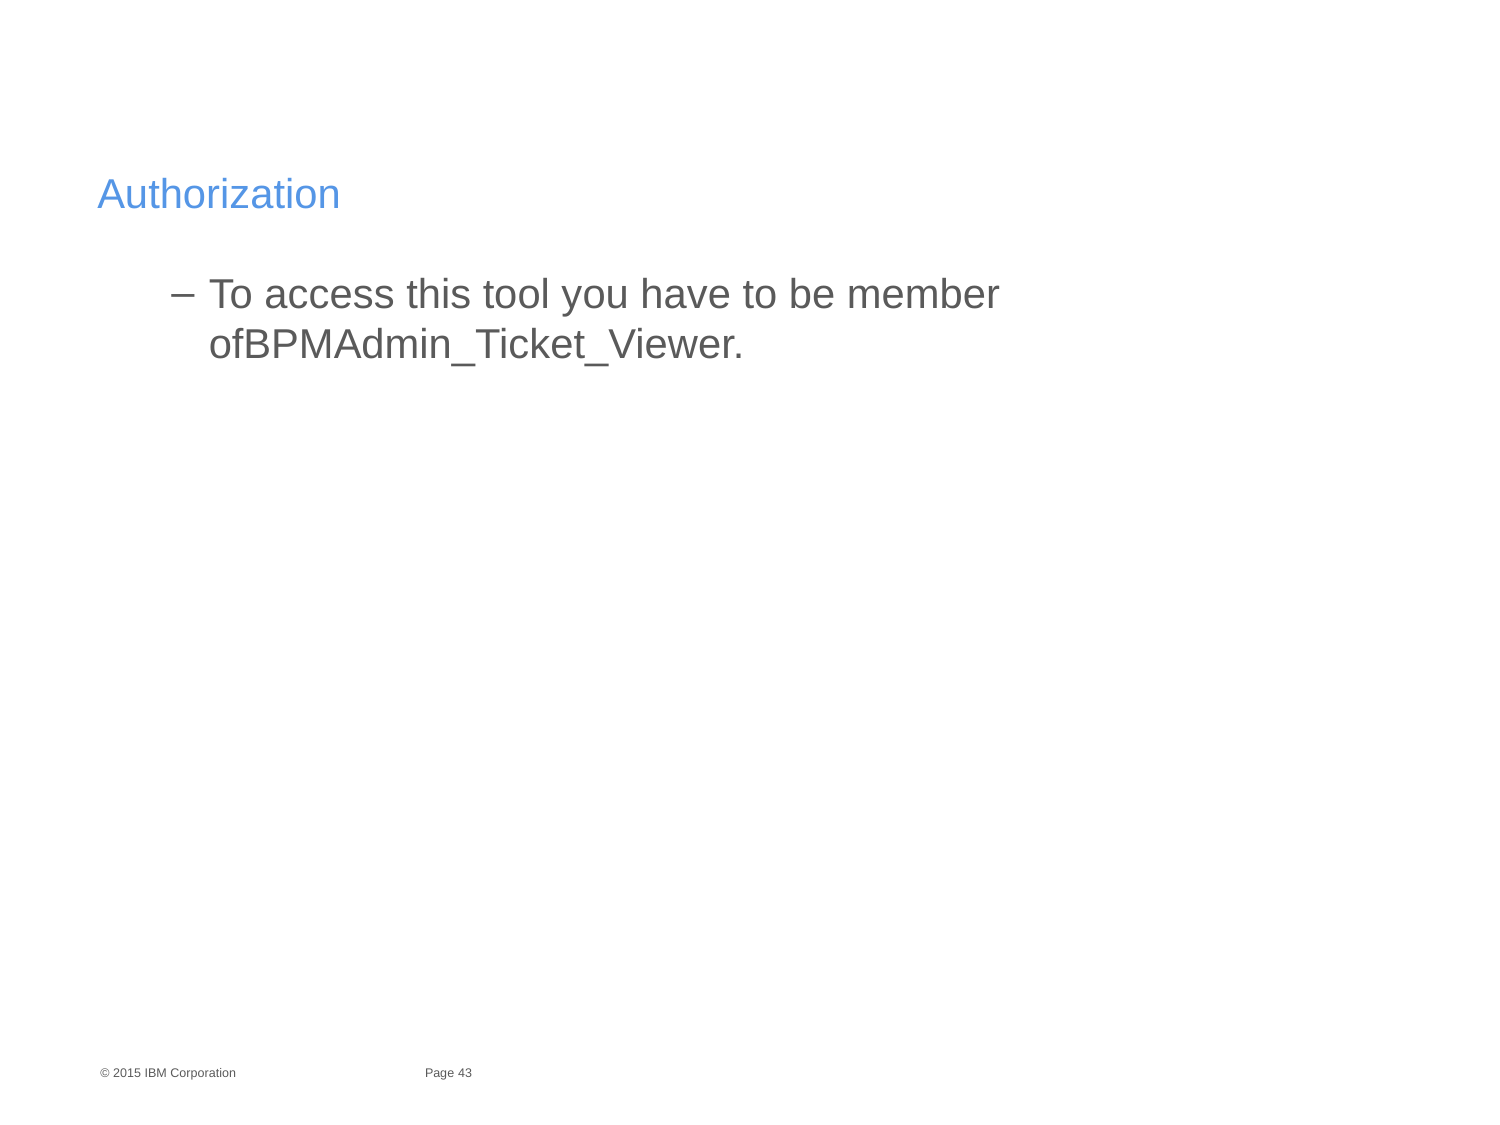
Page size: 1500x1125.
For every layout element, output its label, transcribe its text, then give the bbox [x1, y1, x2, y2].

list To access this tool you have to be member ofBPMAdmin_Ticket_Viewer. [171, 267, 1388, 369]
title Authorization [97, 128, 748, 207]
